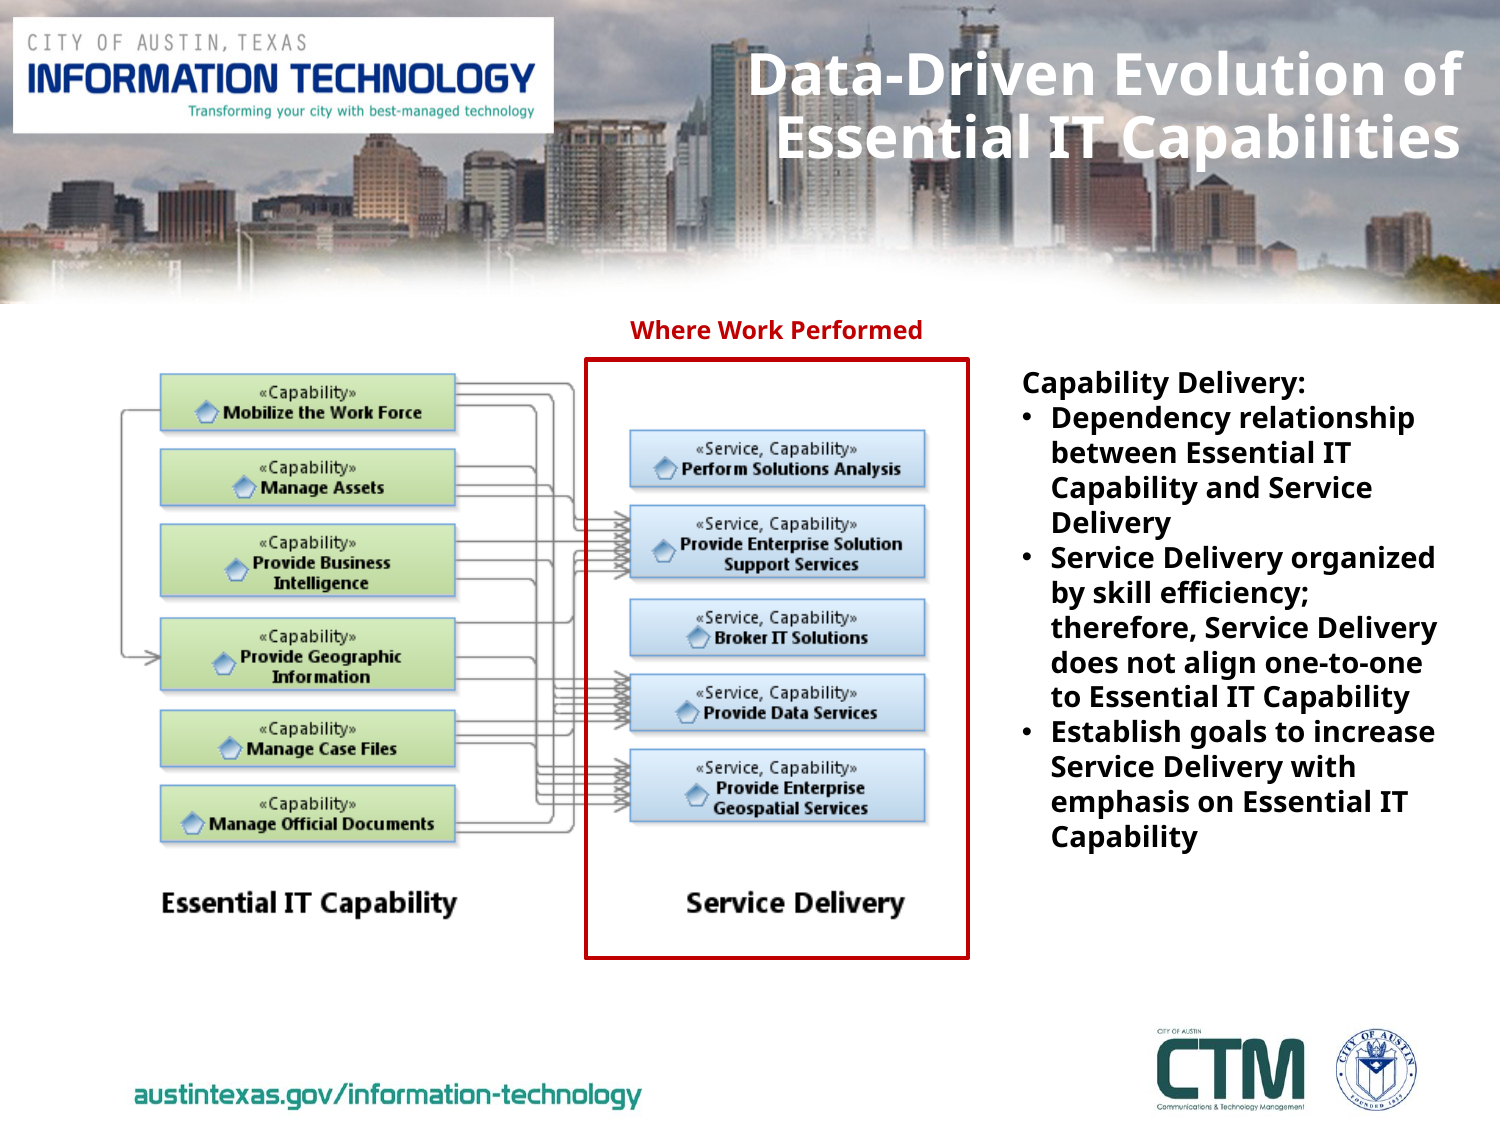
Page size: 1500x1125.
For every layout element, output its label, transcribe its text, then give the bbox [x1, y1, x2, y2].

title Data-Driven Evolution of Essential IT Capabilities [577, 38, 1477, 181]
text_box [585, 306, 1469, 973]
picture [85, 346, 585, 935]
picture [124, 1022, 1434, 1119]
picture [0, 0, 1500, 304]
